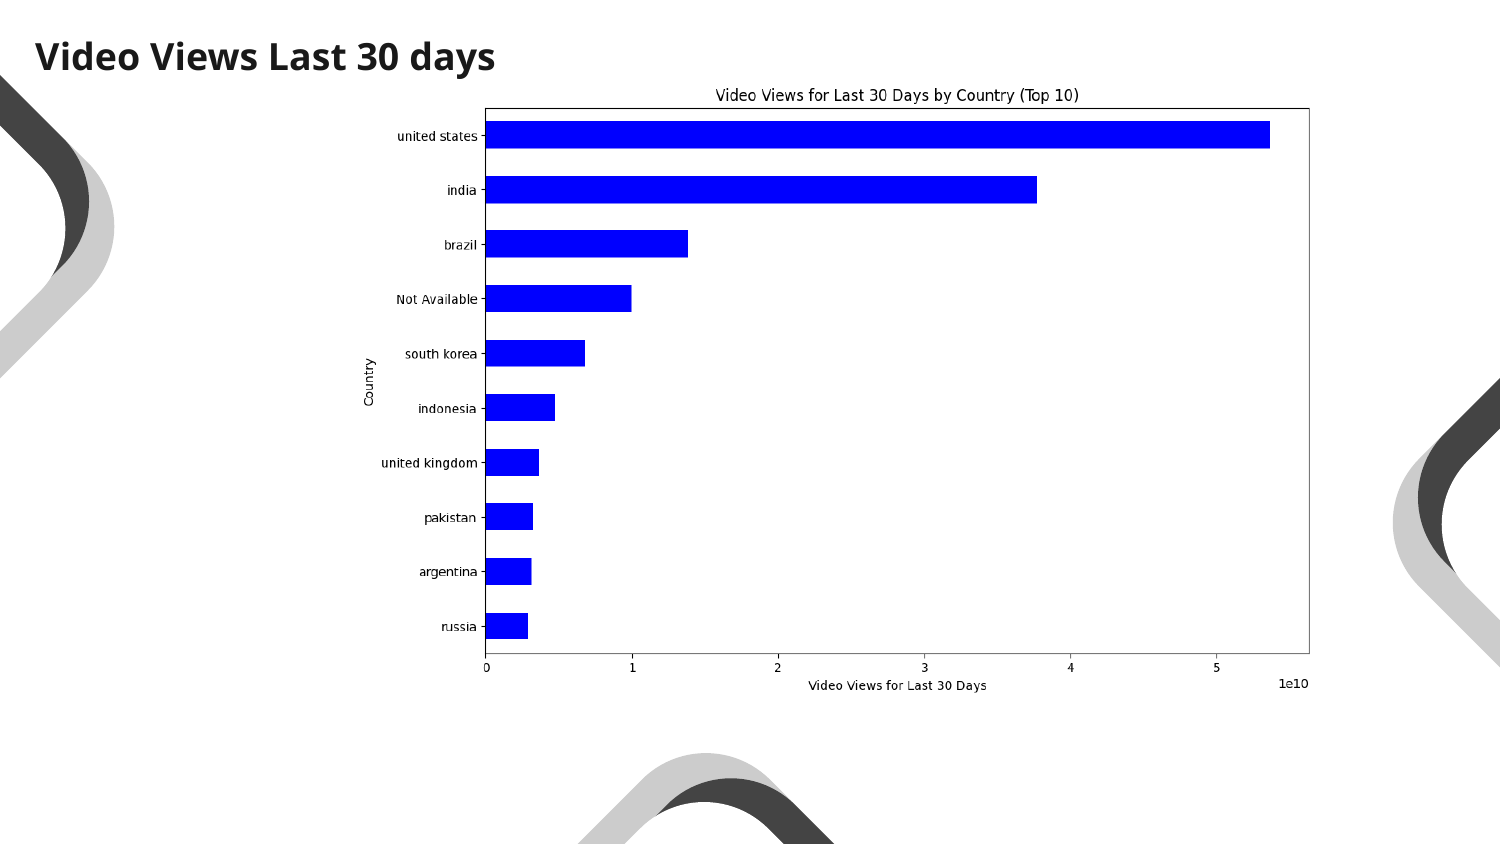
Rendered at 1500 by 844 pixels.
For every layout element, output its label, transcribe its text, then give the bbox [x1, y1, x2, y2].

title Video Views Last 30 days [20, 18, 1075, 113]
picture [354, 79, 1318, 701]
